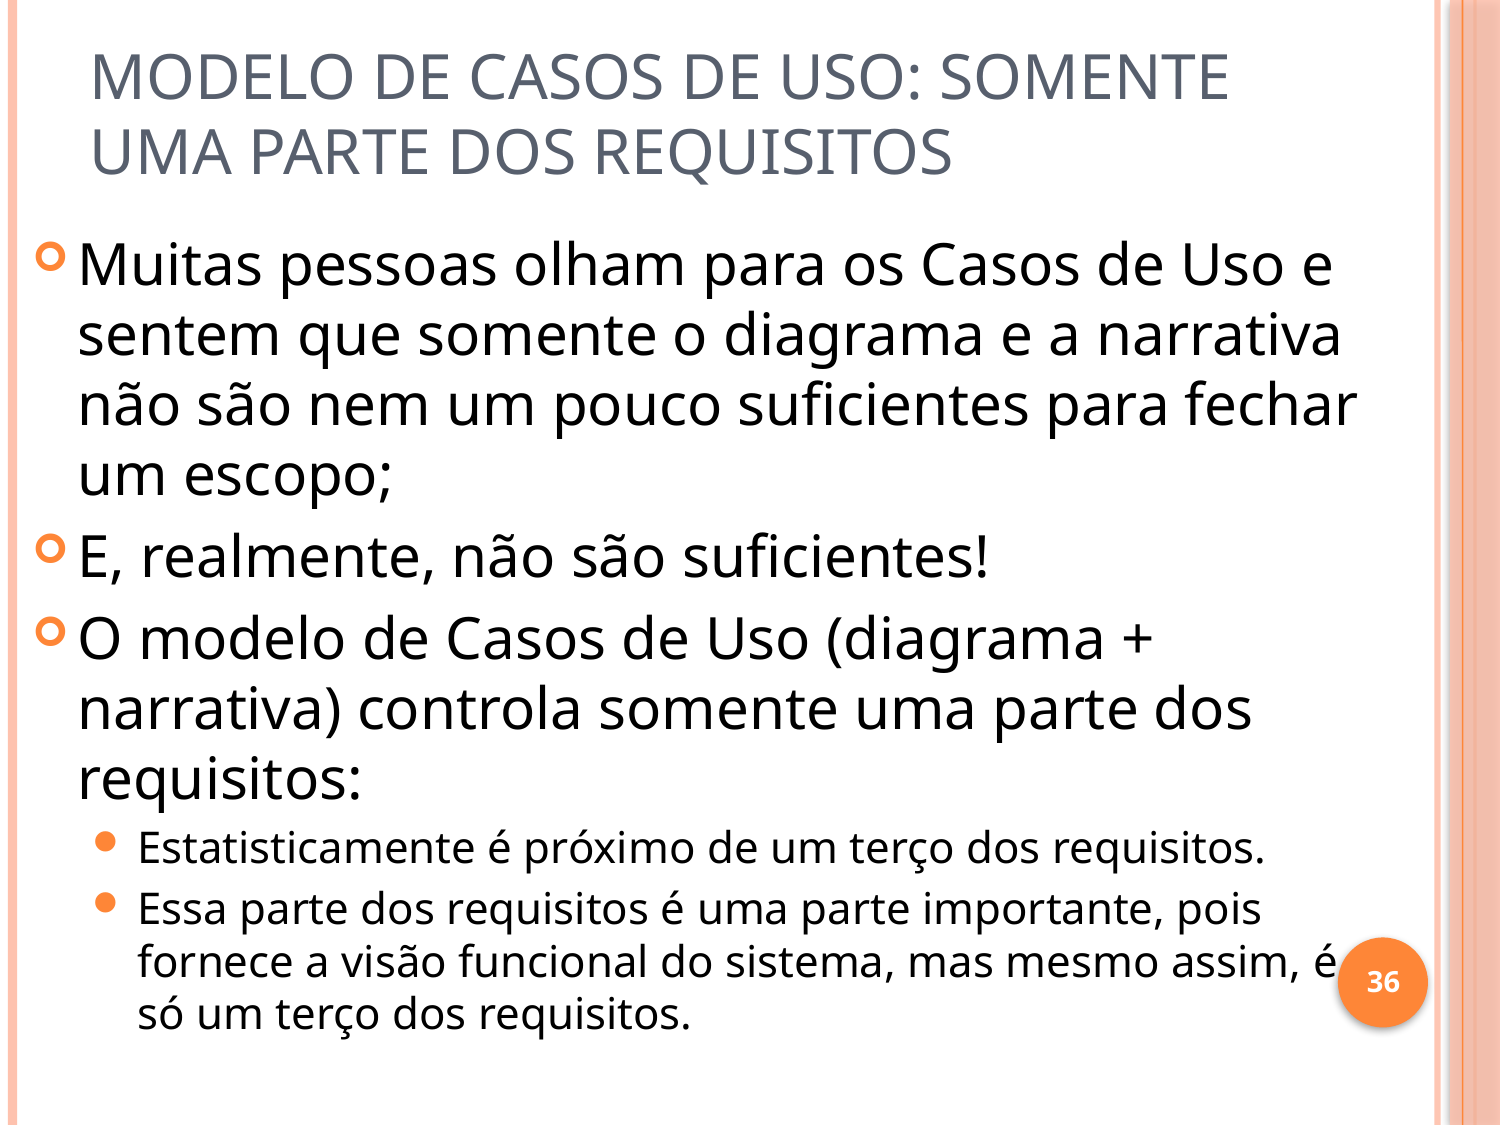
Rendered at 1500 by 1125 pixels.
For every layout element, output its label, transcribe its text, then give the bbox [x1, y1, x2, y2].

slide_number 36 [1333, 940, 1434, 1027]
list Muitas pessoas olham para os Casos de Uso e sentem que somente o diagrama e a narrativa não são nem um pouco suficientes para fechar um escopo; E, realmente, não são suficientes! O modelo de Casos de Uso (diagrama + narrativa) controla somente uma parte dos requisitos: Estatisticamente é próximo de um terço dos requisitos. Essa parte dos requisitos é uma parte importante, pois fornece a visão funcional do sistema, mas mesmo assim, é só um terço dos requisitos. [17, 219, 1412, 1062]
title Modelo de Casos de Uso: somente uma parte dos Requisitos [75, 7, 1300, 195]
